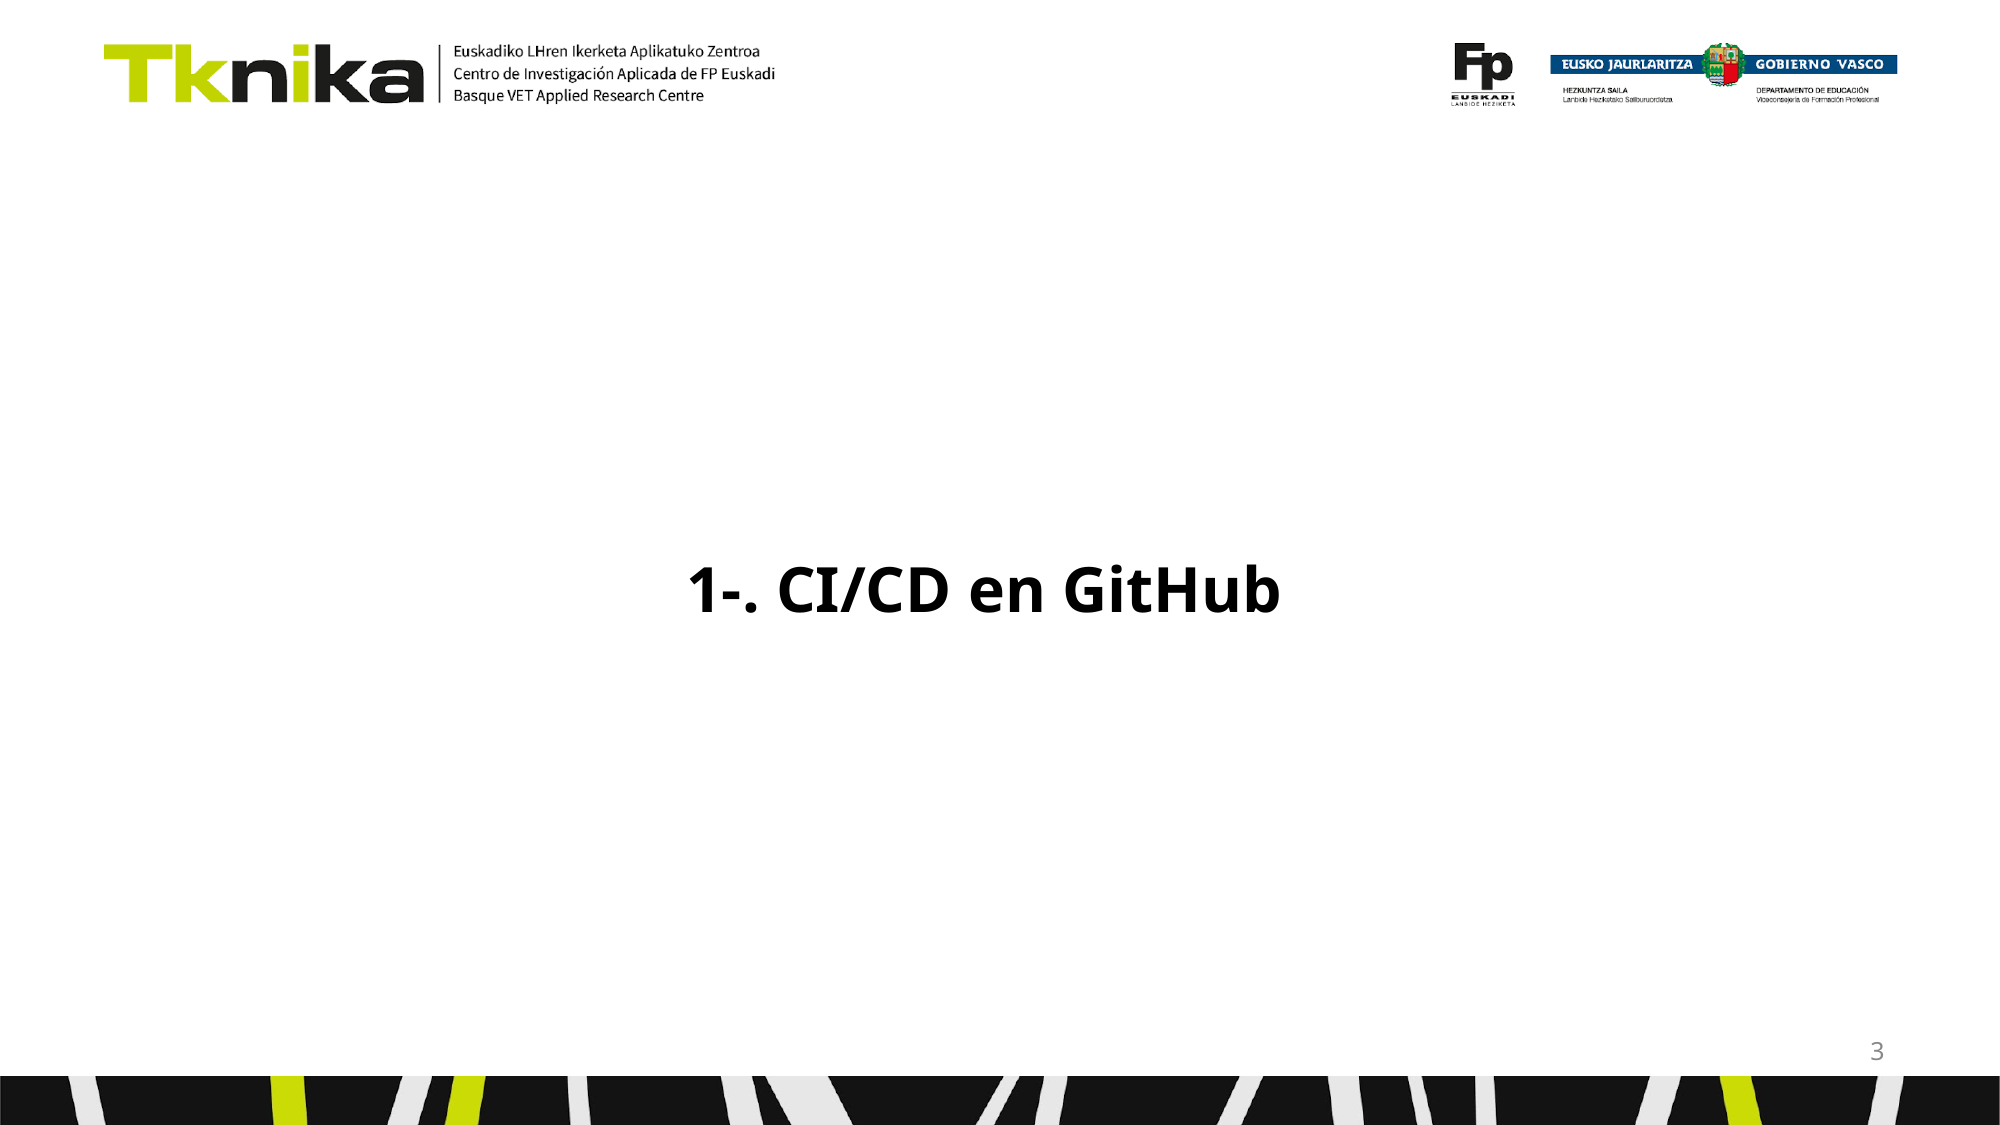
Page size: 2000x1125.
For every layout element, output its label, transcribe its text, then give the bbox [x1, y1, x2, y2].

picture [102, 42, 1898, 106]
title 1-. CI/CD en GitHub [68, 516, 1900, 659]
slide_number ‹#› [1433, 1022, 1900, 1083]
picture [0, 1076, 2000, 1125]
